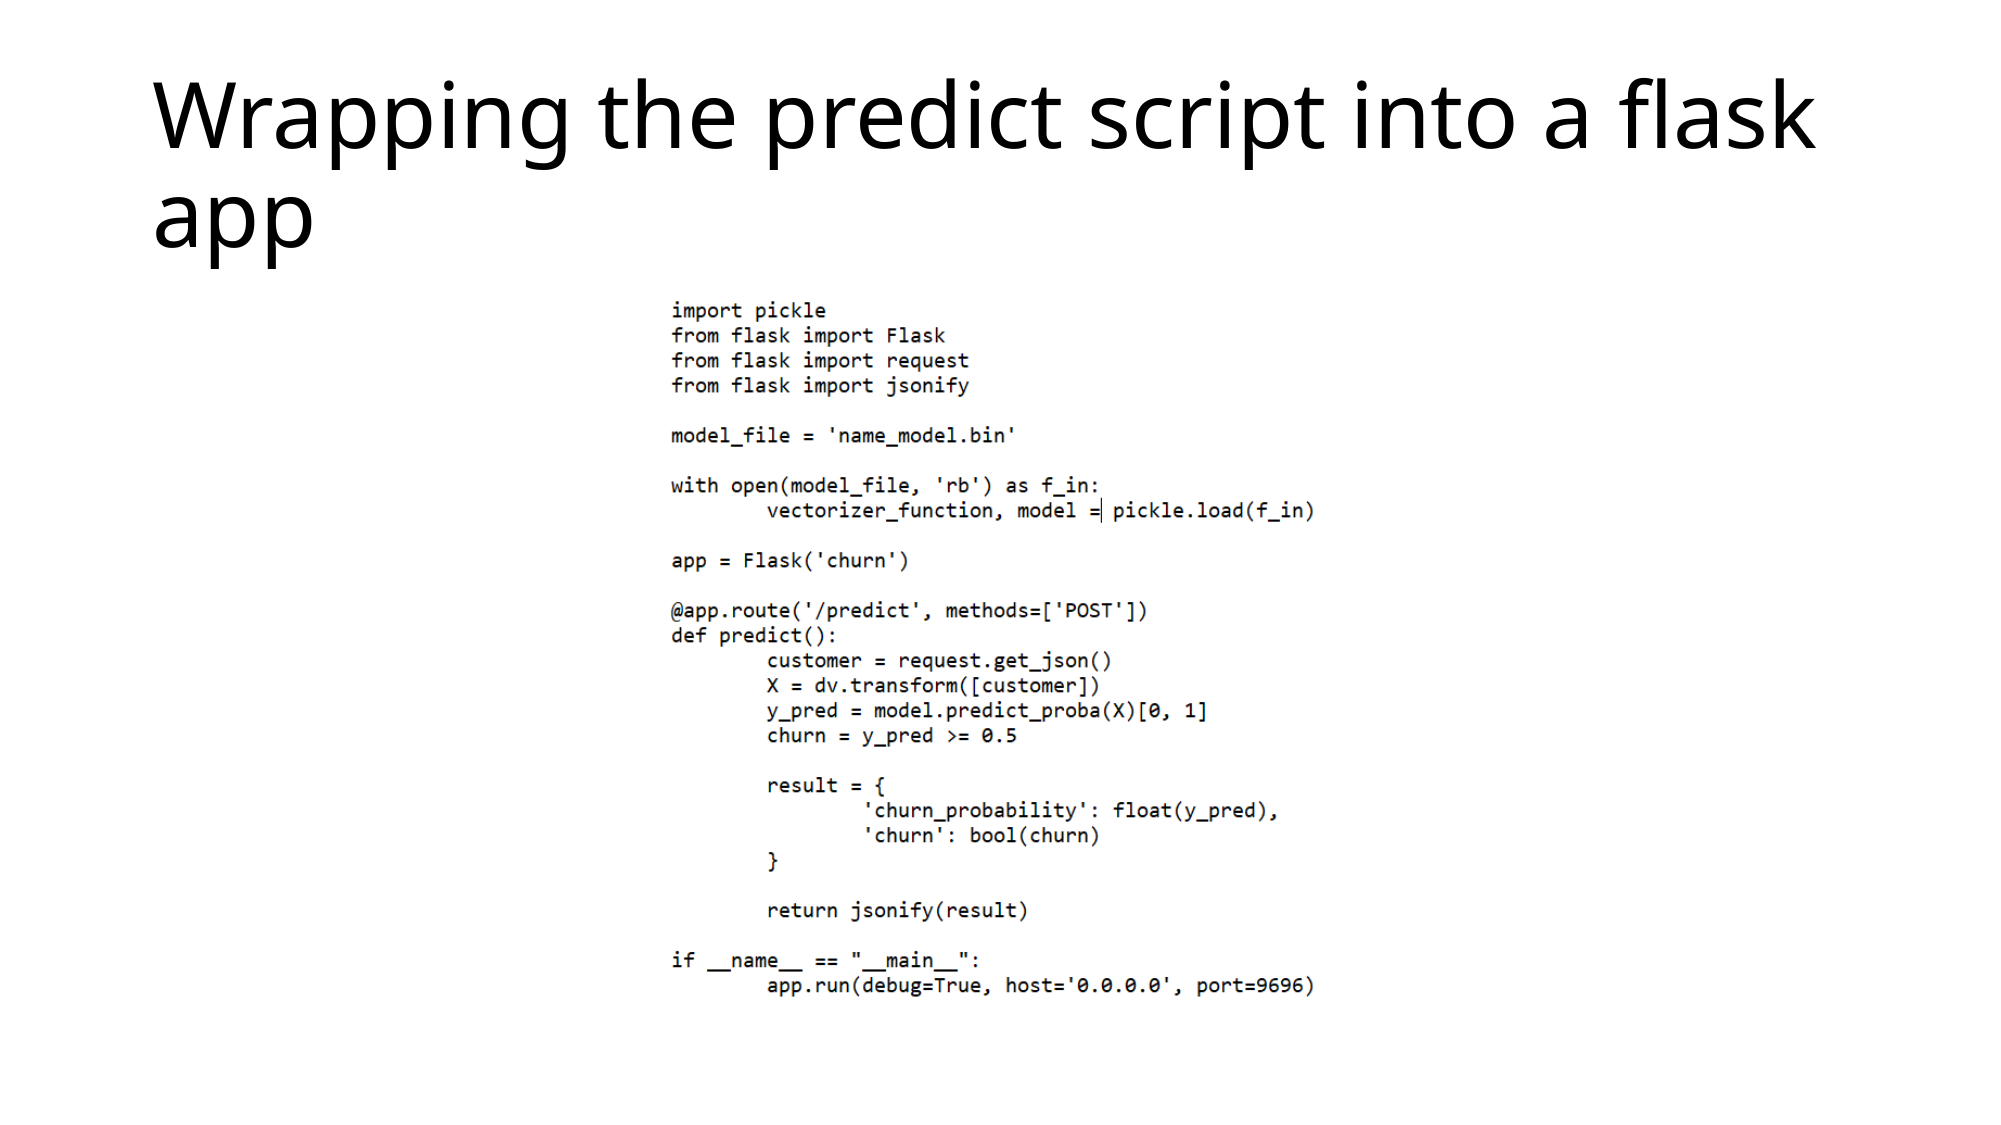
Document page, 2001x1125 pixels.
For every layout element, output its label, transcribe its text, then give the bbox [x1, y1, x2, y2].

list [667, 299, 1332, 1014]
title Wrapping the predict script into a flask app [137, 59, 1863, 278]
